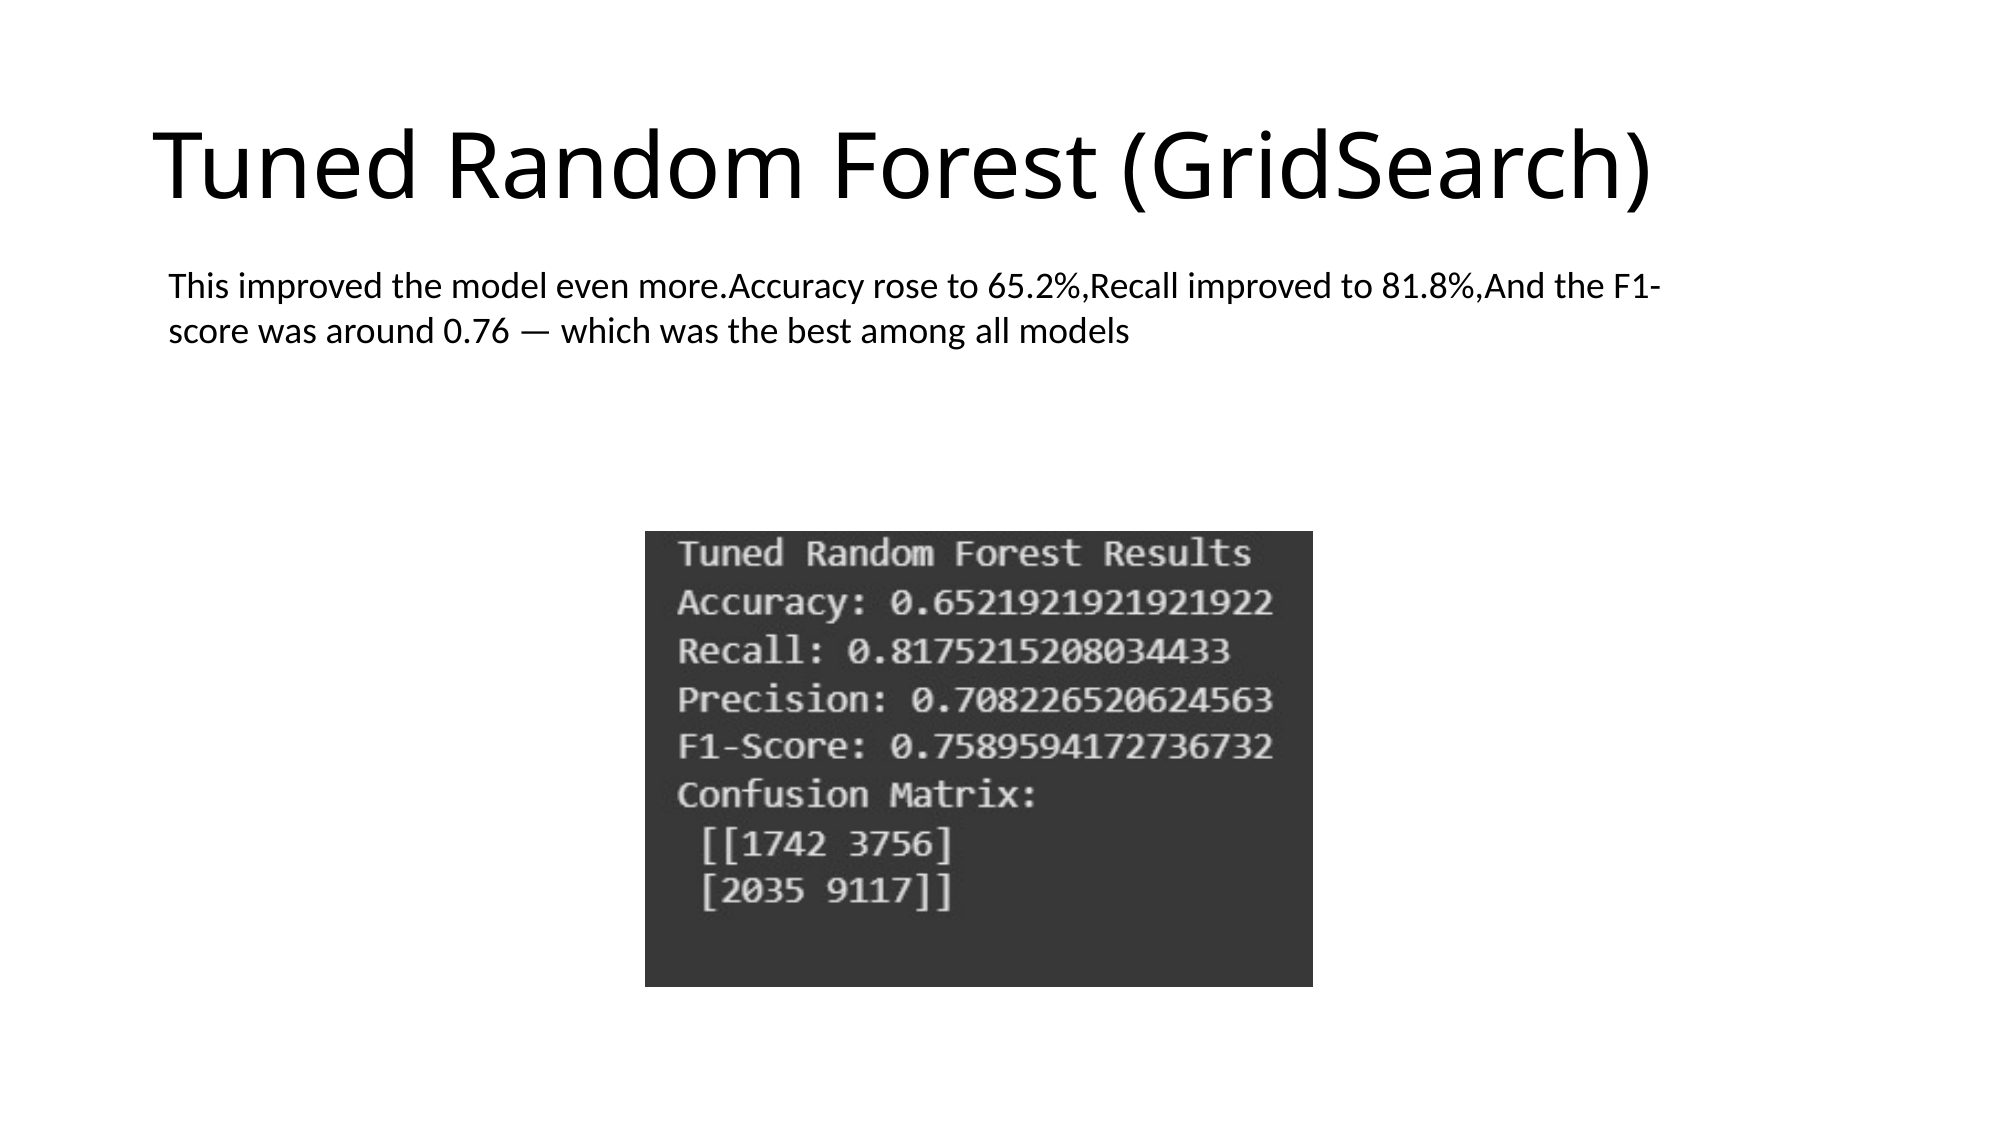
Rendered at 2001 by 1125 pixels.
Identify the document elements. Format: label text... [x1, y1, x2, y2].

text_box This improved the model even more.Accuracy rose to 65.2%,Recall improved to 81.8%,And the F1-score was around 0.76 — which was the best among all models [153, 253, 1684, 359]
title Tuned Random Forest (GridSearch) [137, 59, 1863, 278]
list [644, 531, 1313, 987]
